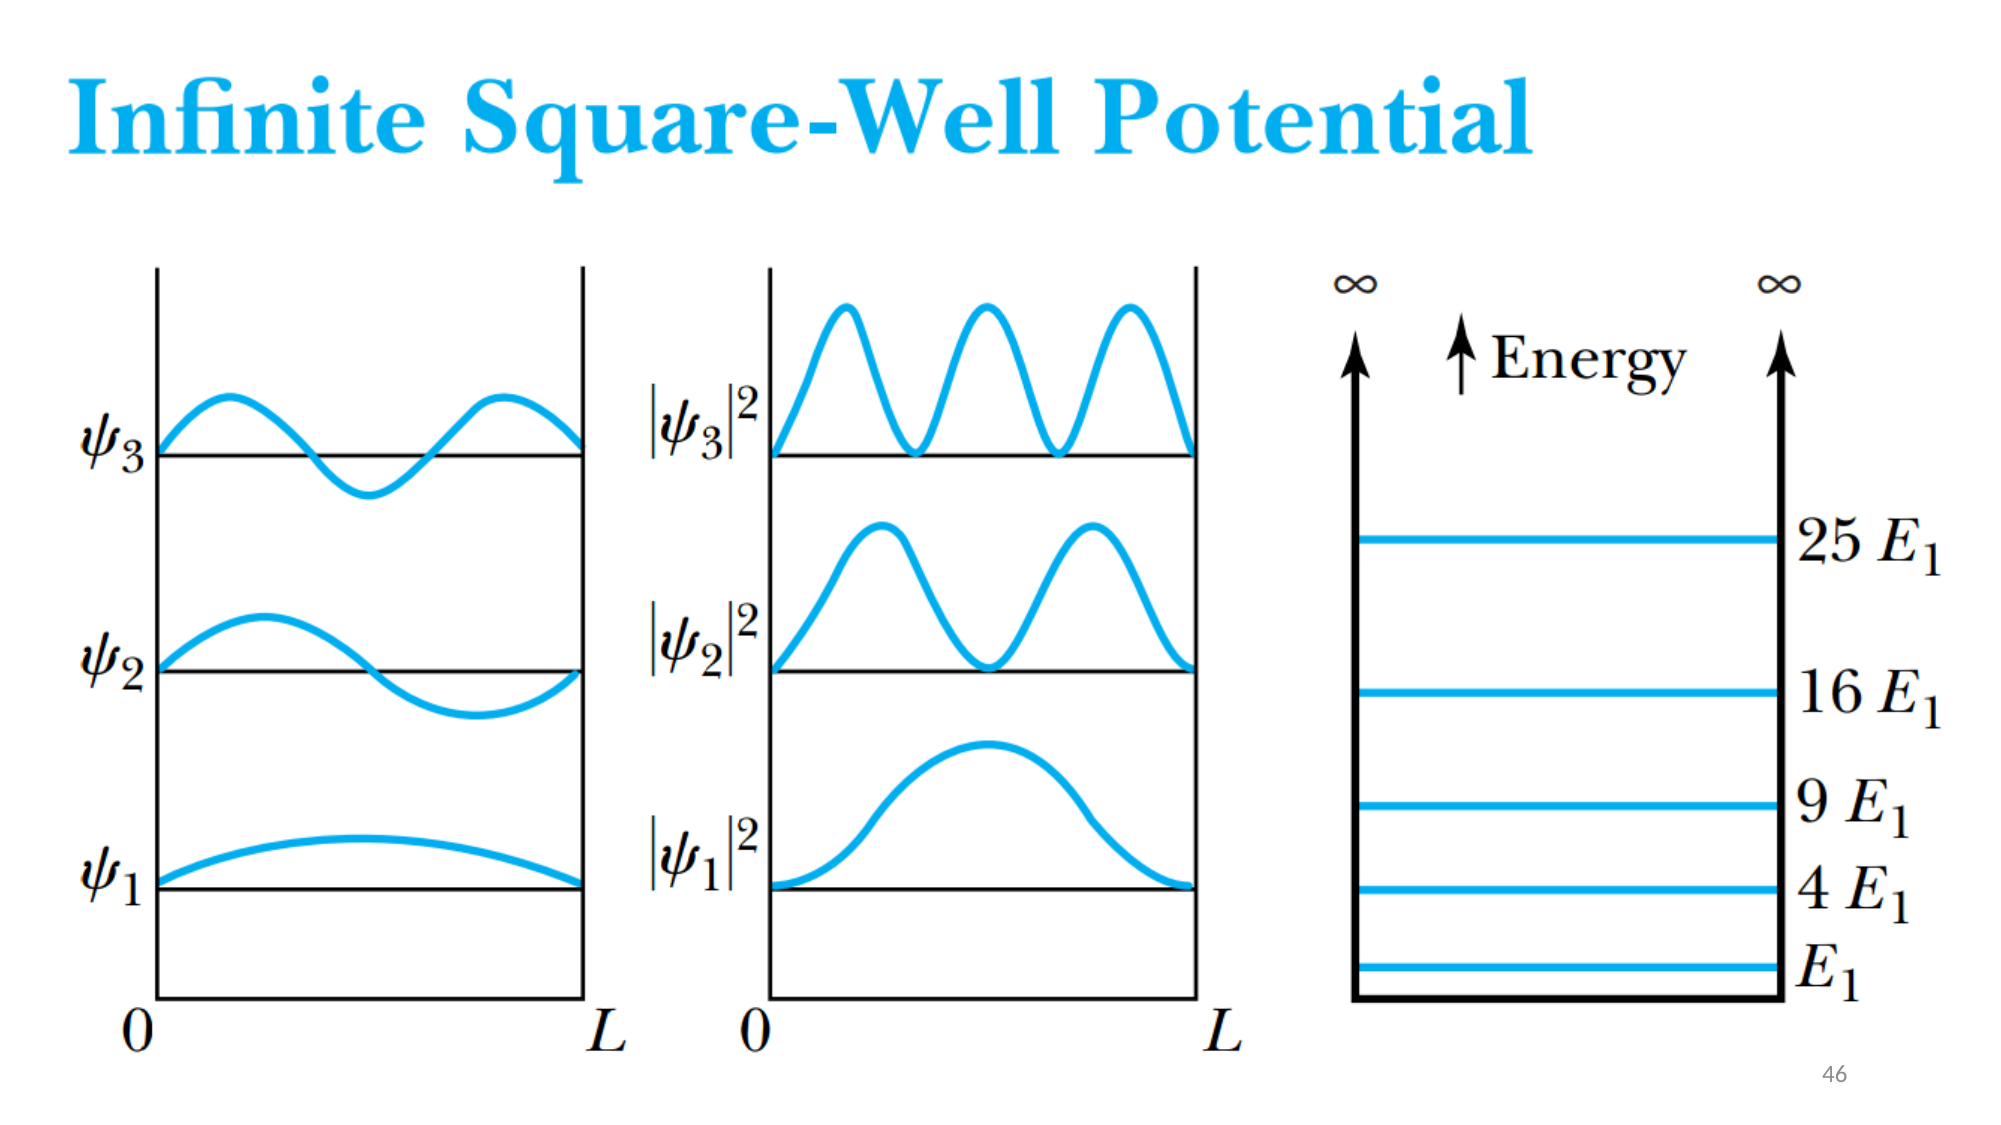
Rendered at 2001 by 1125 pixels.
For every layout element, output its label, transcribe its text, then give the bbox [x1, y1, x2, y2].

text_box <number> [1412, 1074, 1863, 1103]
picture [58, 63, 1552, 192]
picture [70, 261, 1948, 1063]
